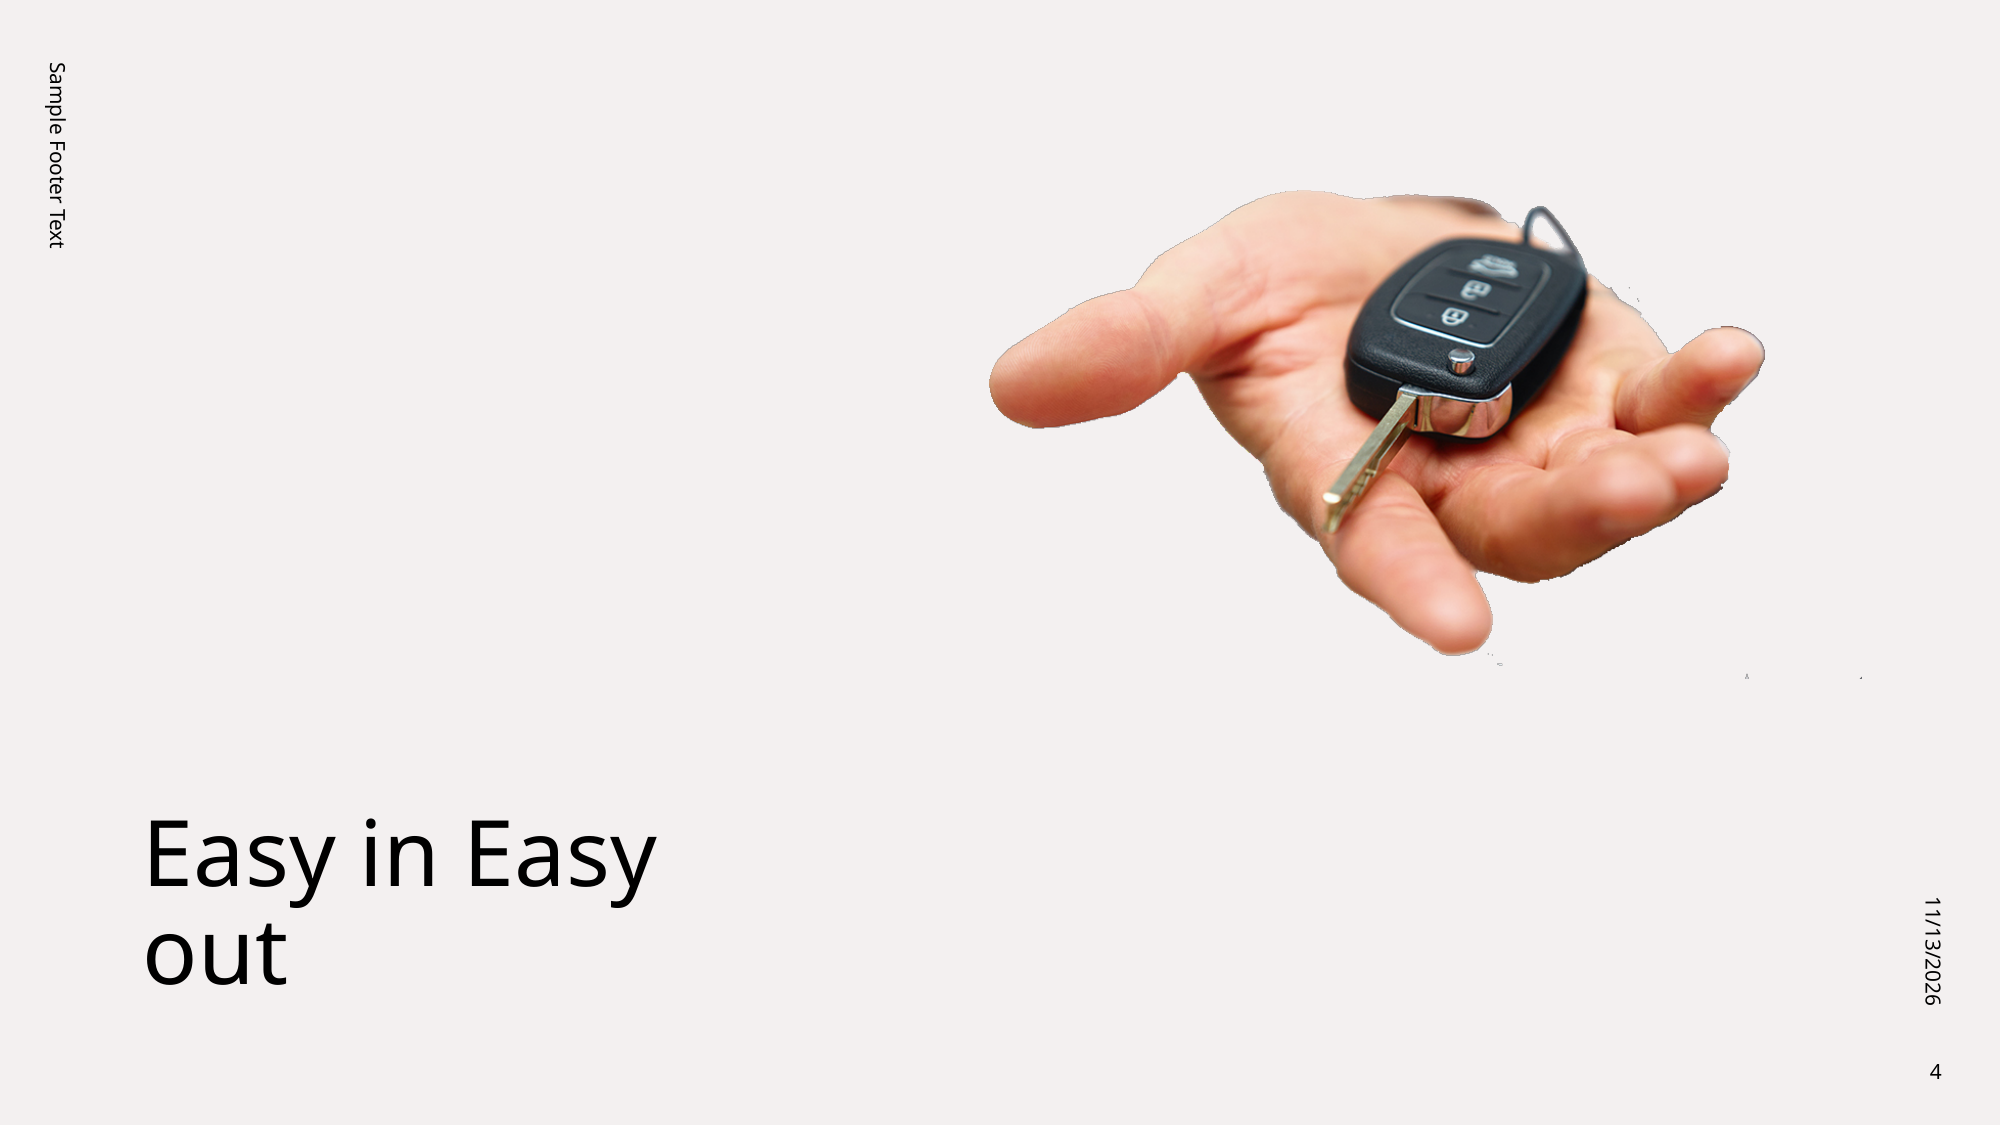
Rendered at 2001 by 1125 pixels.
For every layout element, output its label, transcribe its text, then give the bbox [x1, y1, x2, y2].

title Easy in Easy out [127, 245, 725, 1013]
slide_number 4 [1888, 1042, 1983, 1103]
footer Sample Footer Text [28, 47, 89, 536]
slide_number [1902, 576, 1963, 1021]
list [988, 189, 1862, 679]
